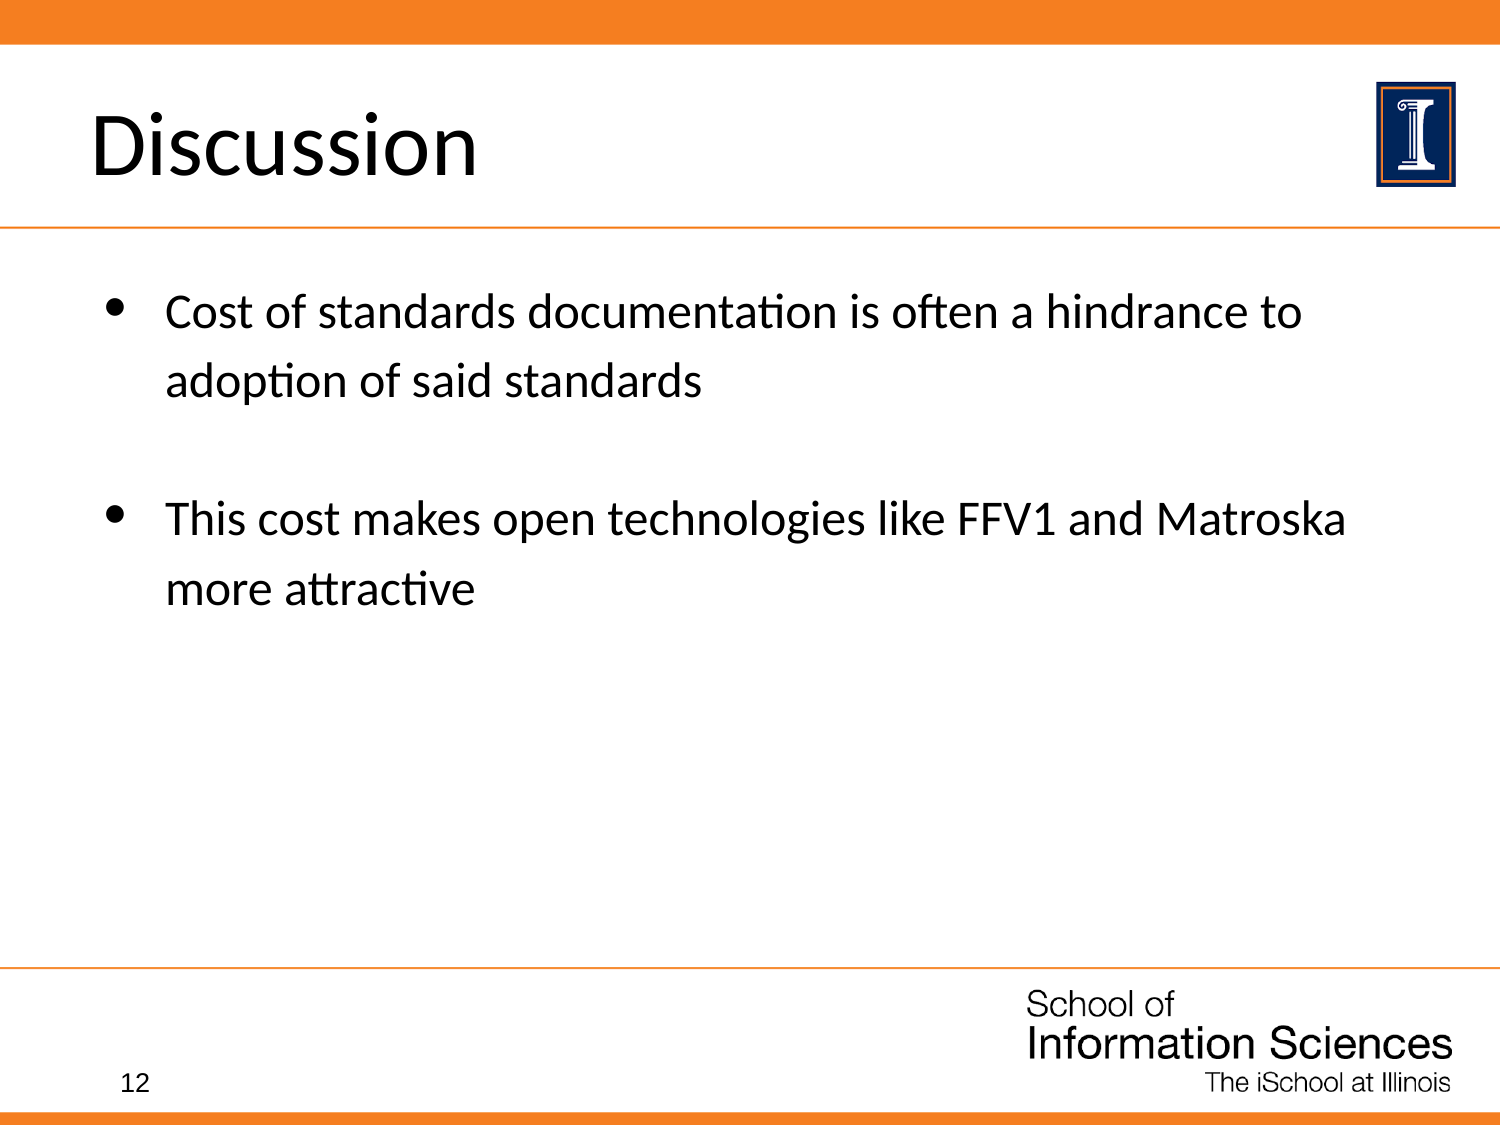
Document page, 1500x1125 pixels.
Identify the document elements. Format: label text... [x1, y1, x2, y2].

slide_number ‹#› [75, 1038, 165, 1125]
list Cost of standards documentation is often a hindrance to adoption of said standards This cost makes open technologies like FFV1 and Matroska more attractive [75, 262, 1425, 968]
title Discussion [75, 45, 1425, 233]
picture [0, 0, 1500, 1125]
